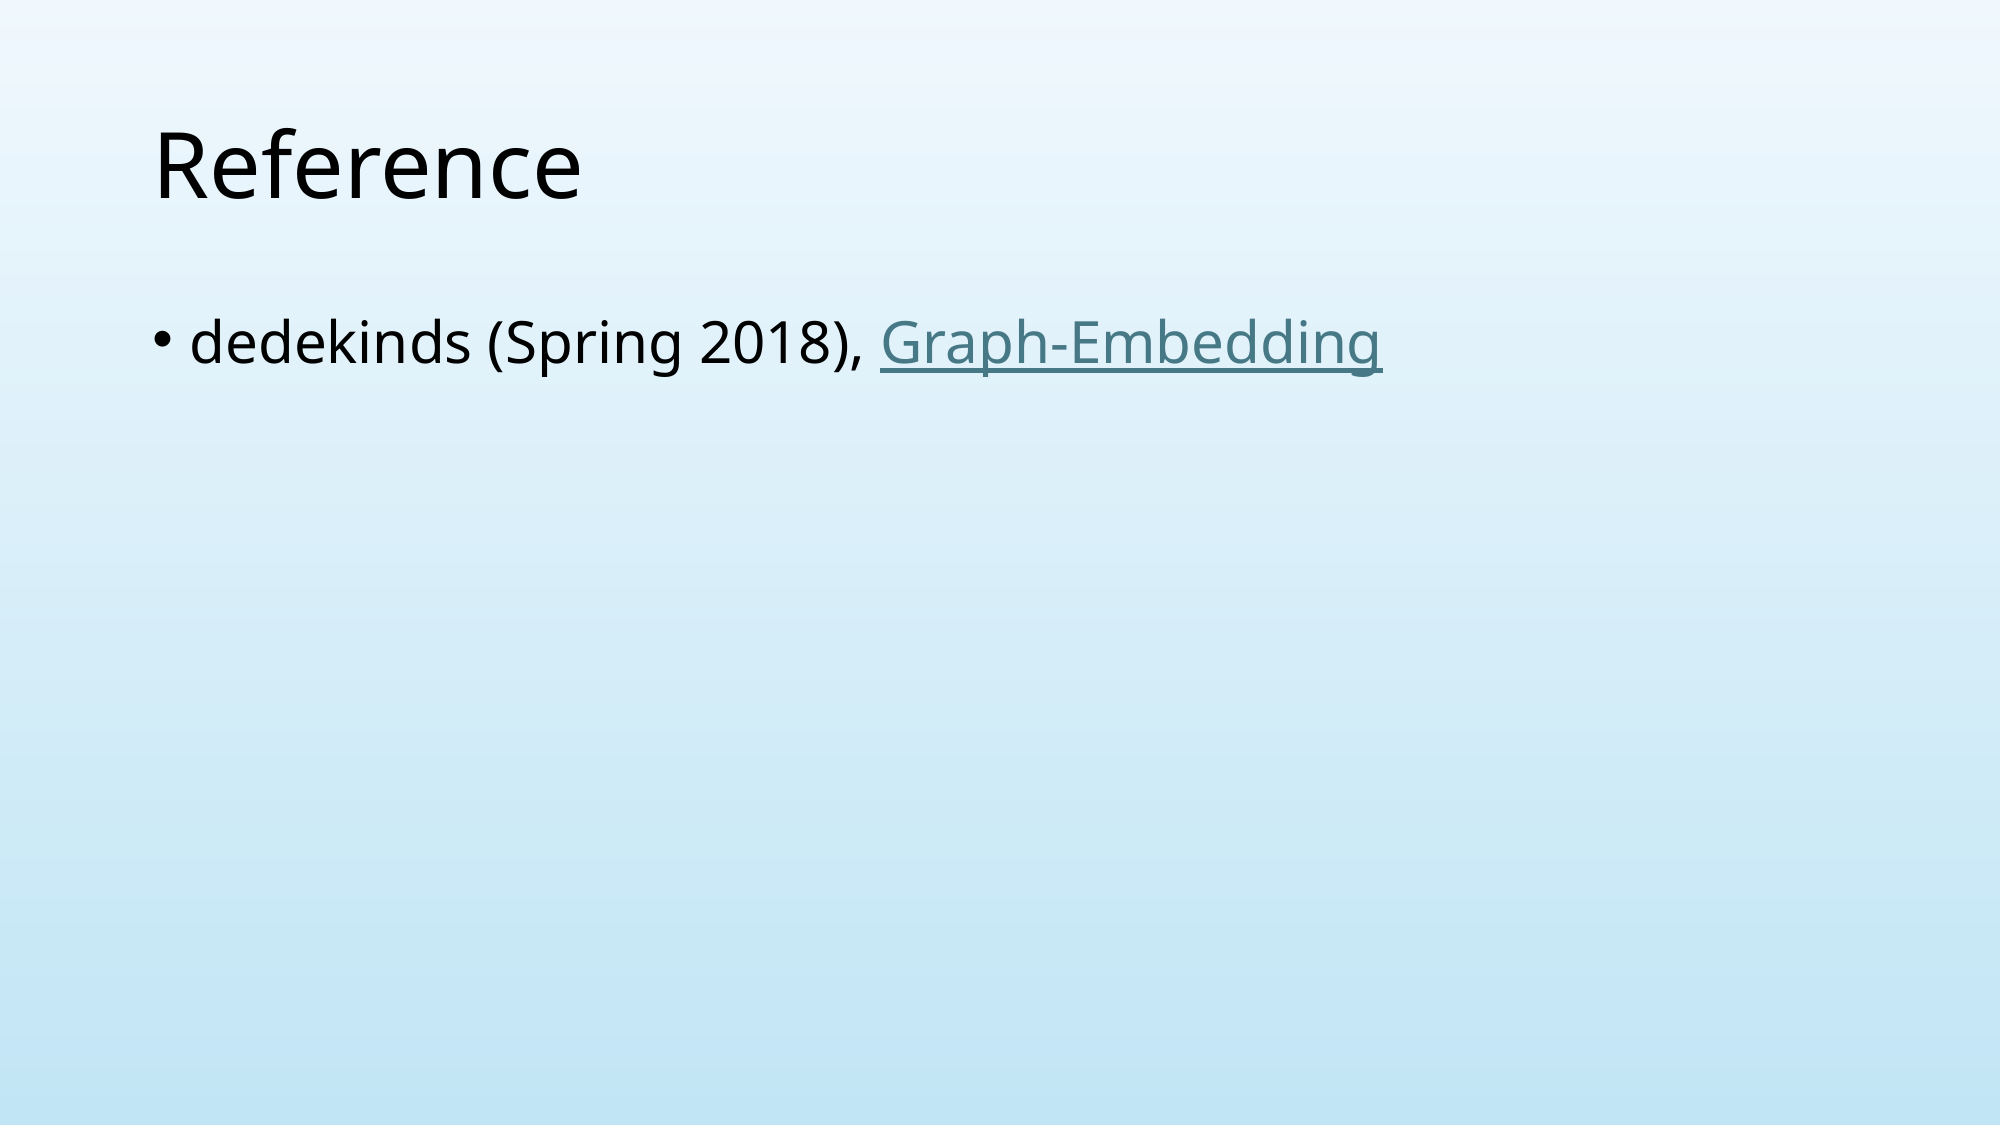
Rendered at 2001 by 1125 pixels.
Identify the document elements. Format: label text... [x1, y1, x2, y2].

title Reference [137, 59, 1863, 278]
list dedekinds (Spring 2018), Graph-Embedding [137, 299, 1863, 1014]
